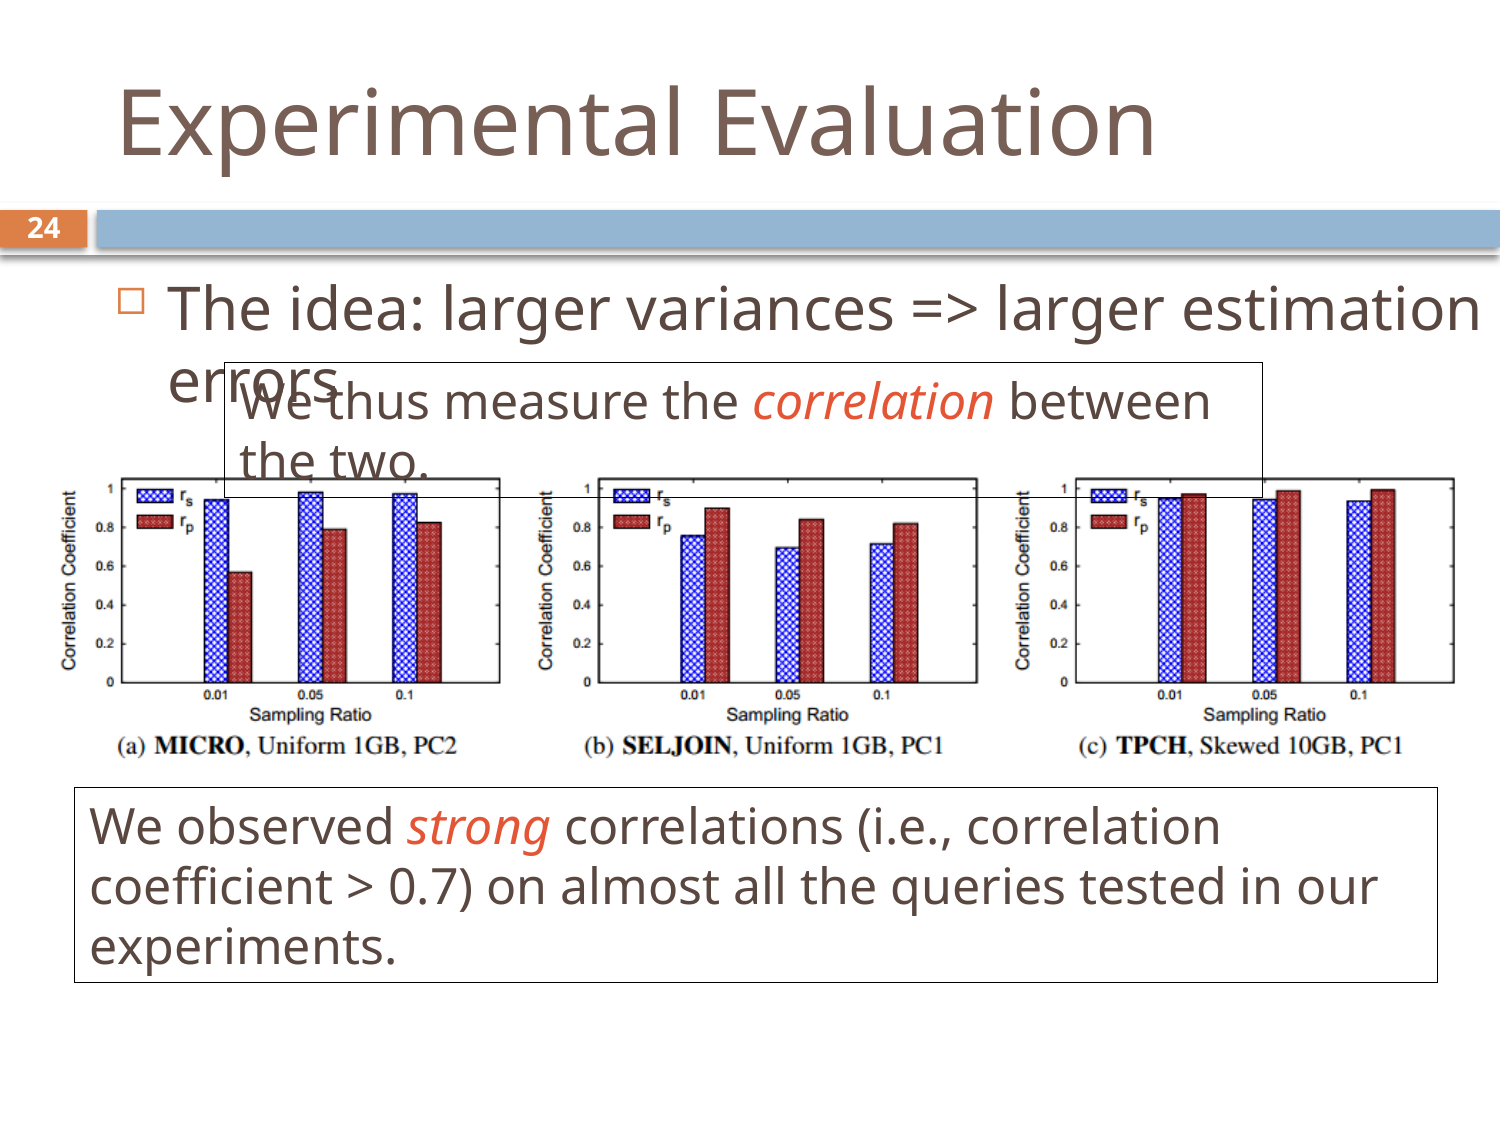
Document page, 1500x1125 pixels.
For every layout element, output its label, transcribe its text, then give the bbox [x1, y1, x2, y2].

text_box We observed strong correlations (i.e., correlation coefficient > 0.7) on almost all the queries tested in our experiments. [74, 787, 1438, 983]
title Experimental Evaluation [100, 37, 1438, 200]
list The idea: larger variances => larger estimation errors [100, 262, 1500, 1000]
slide_number 24 [0, 208, 88, 249]
picture [37, 449, 1476, 774]
text_box We thus measure the correlation between the two. [224, 362, 1263, 448]
